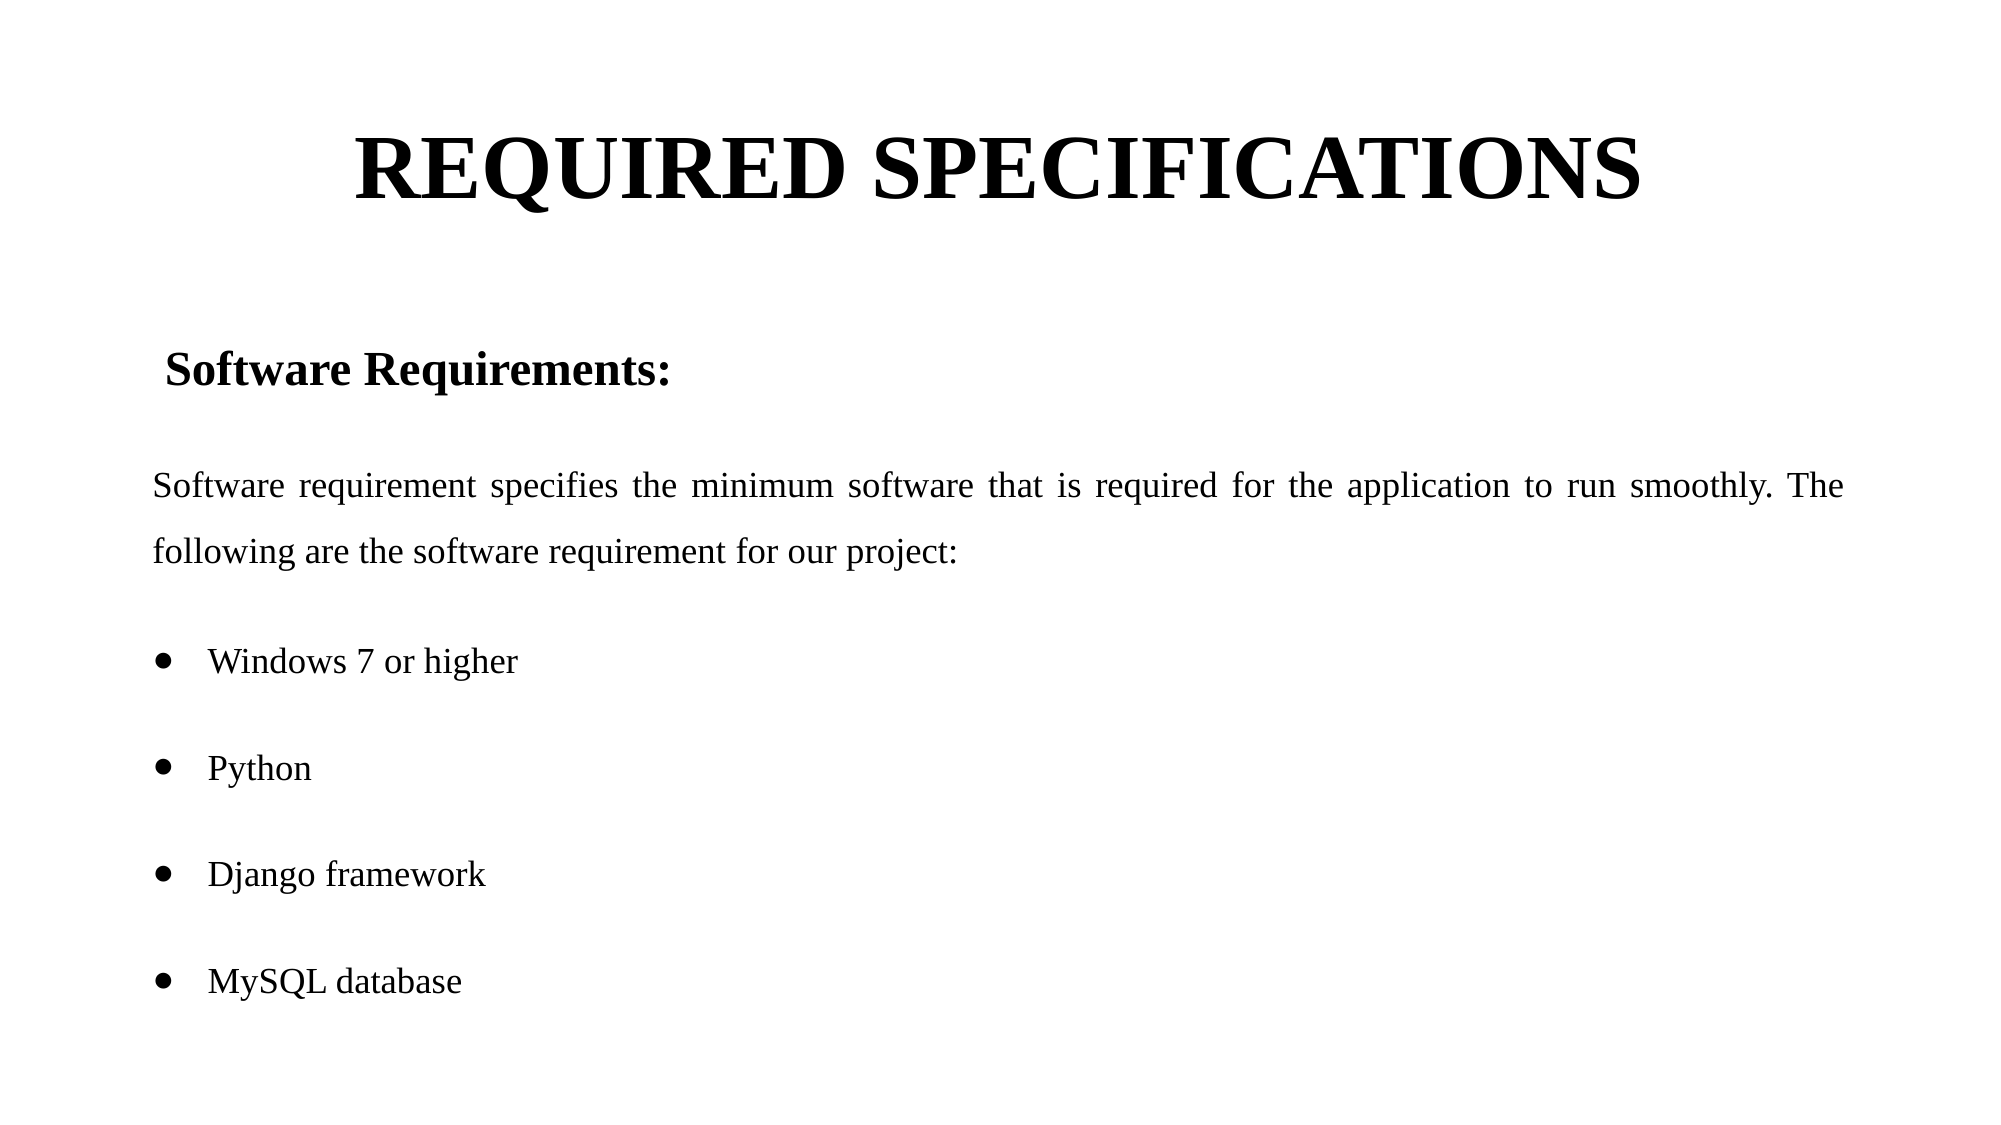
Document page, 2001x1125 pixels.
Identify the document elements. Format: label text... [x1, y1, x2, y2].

list Software Requirements: Software requirement specifies the minimum software that is required for the application to run smoothly. The following are the software requirement for our project: Windows 7 or higher Python Django framework MySQL database [137, 299, 1863, 1014]
title REQUIRED SPECIFICATIONS [137, 59, 1863, 278]
